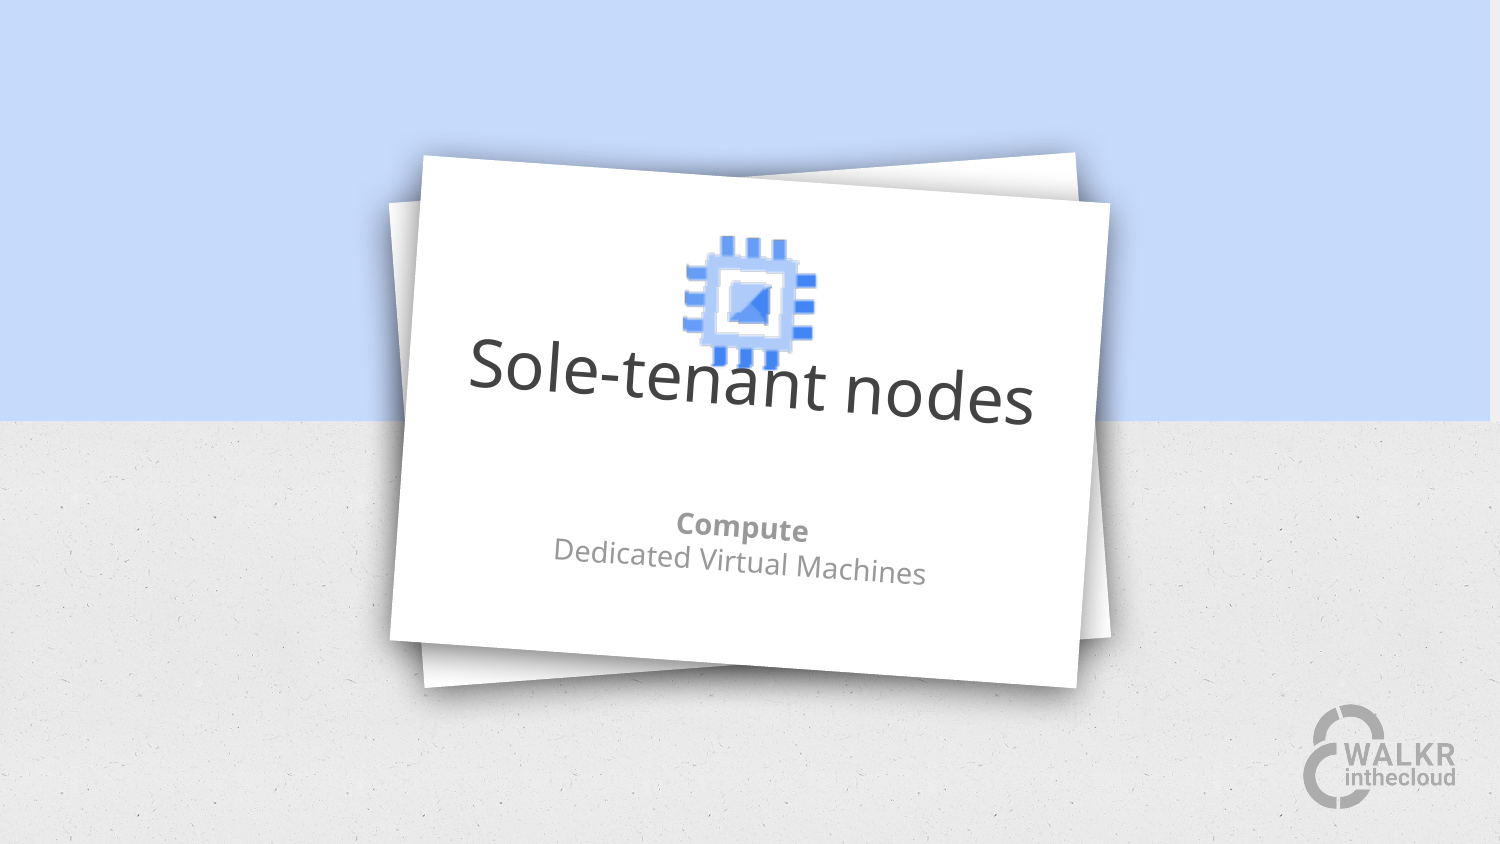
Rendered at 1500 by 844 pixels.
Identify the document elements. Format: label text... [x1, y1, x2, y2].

picture [0, 422, 1500, 844]
text_box [388, 202, 393, 234]
text_box [877, 152, 1078, 181]
text_box Sole-tenant nodes ​ [440, 286, 1067, 420]
text_box [0, 0, 1491, 420]
text_box [405, 155, 1111, 420]
picture [682, 235, 820, 374]
